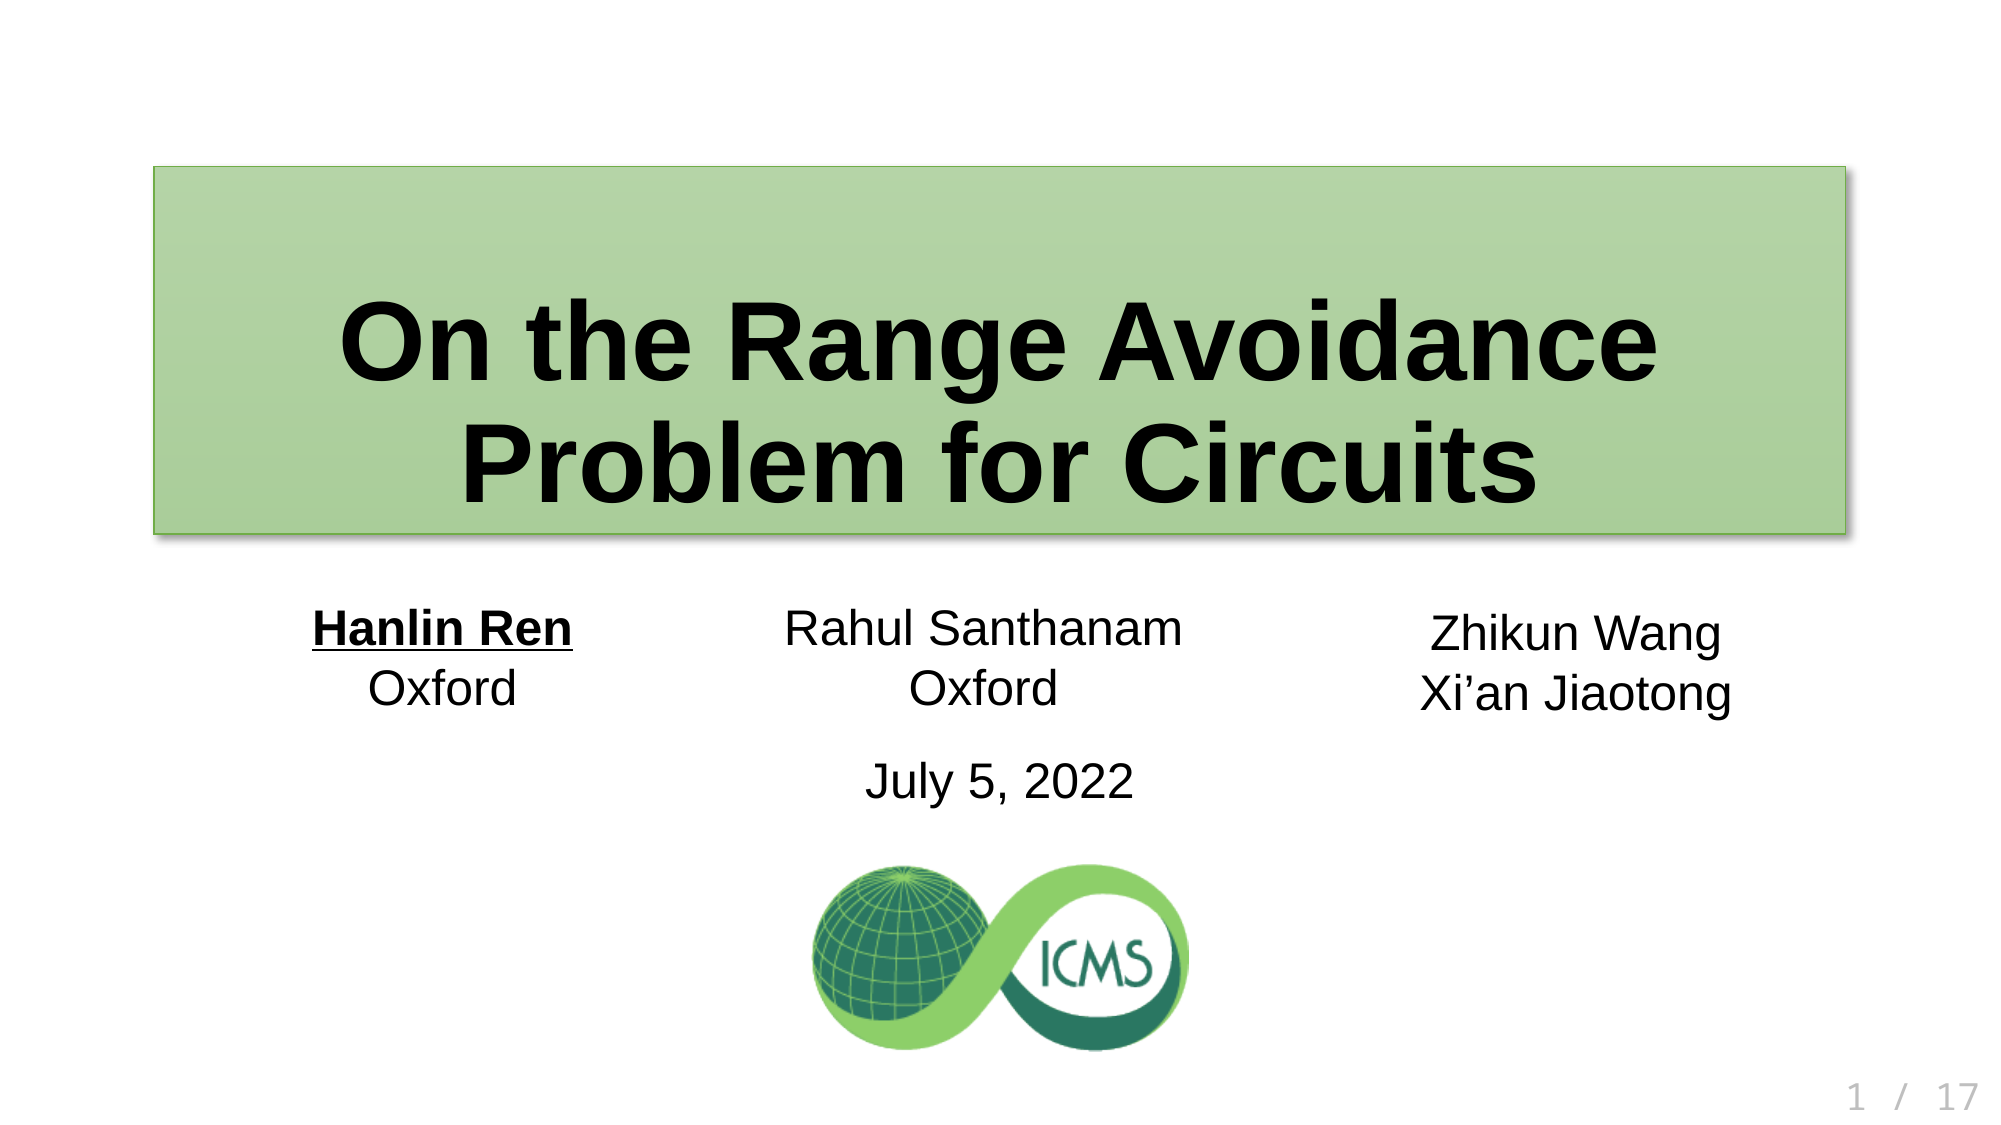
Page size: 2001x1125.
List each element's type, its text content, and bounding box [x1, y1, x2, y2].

text_box Zhikun Wang Xi’an Jiaotong [1360, 592, 1792, 728]
picture [811, 864, 1189, 1052]
subtitle July 5, 2022 [249, 748, 1750, 890]
text_box Hanlin Ren Oxford [278, 588, 607, 724]
text_box Rahul Santhanam Oxford [736, 588, 1231, 724]
text_box 1 / 17 [1807, 1065, 2000, 1125]
title On the Range Avoidance Problem for Circuits [153, 166, 1846, 535]
